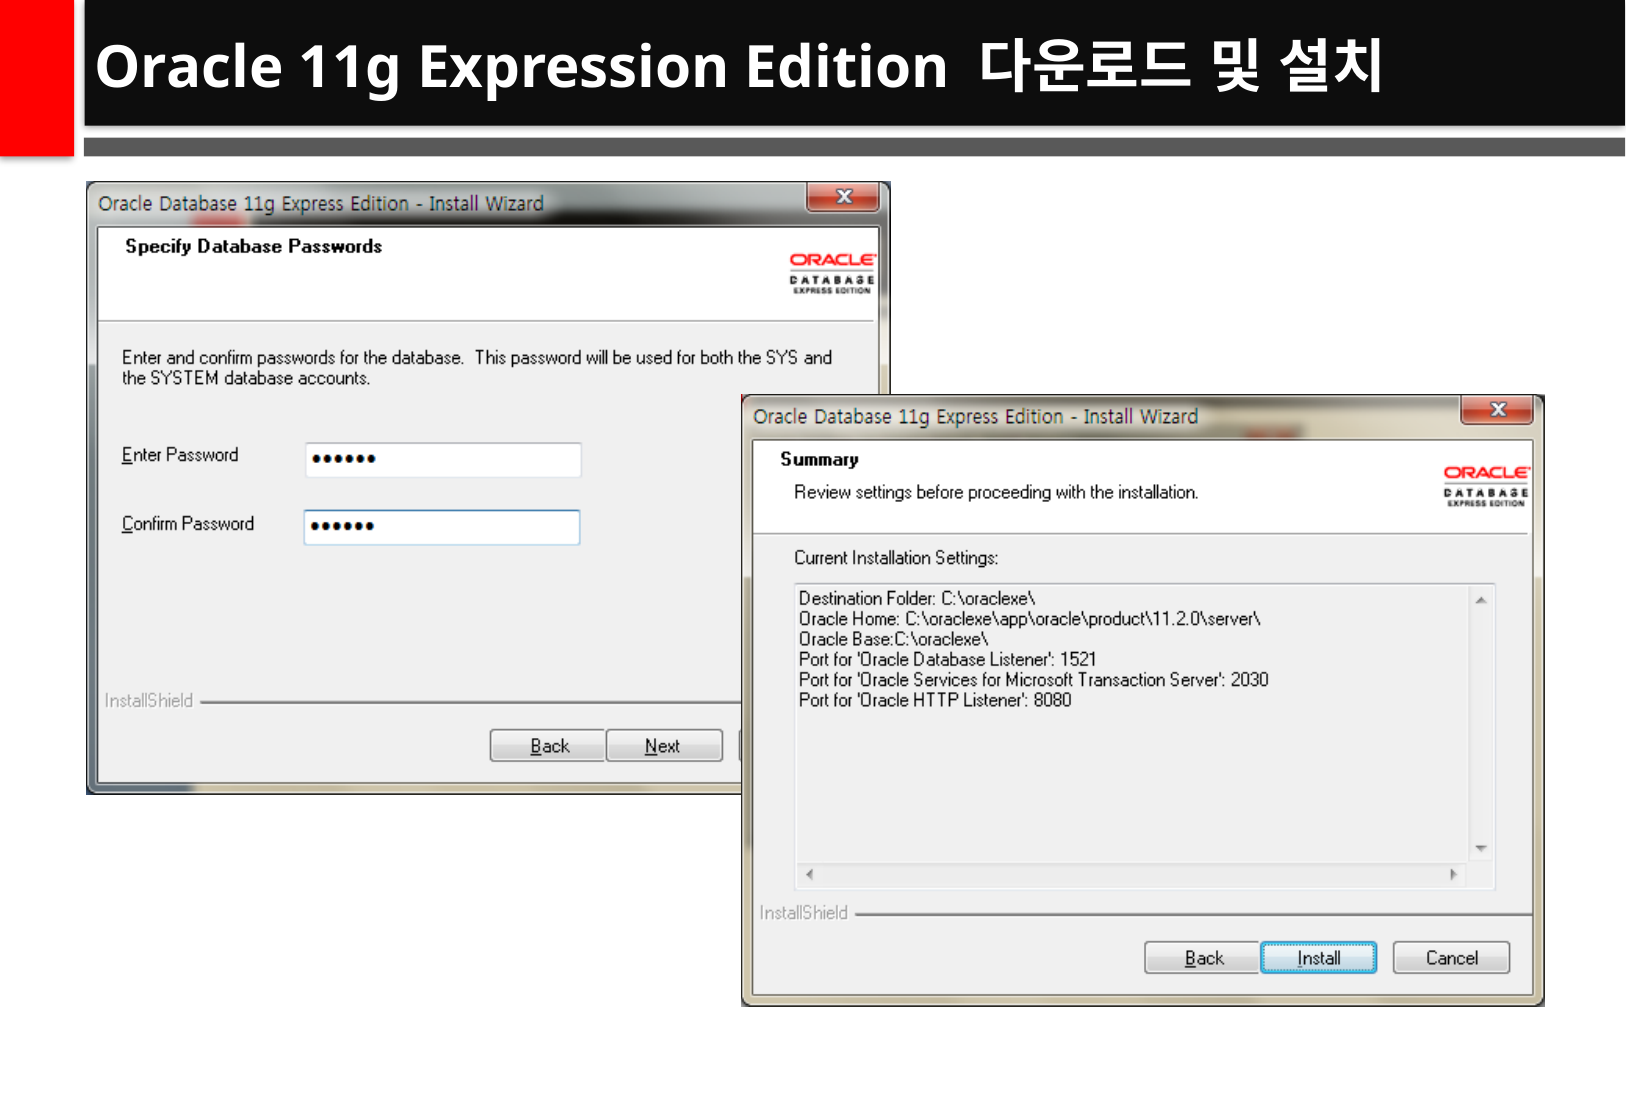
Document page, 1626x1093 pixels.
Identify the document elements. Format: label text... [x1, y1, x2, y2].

picture [86, 181, 1546, 1008]
title Oracle 11g Expression Edition 다운로드 및 설치 [79, 3, 1625, 126]
